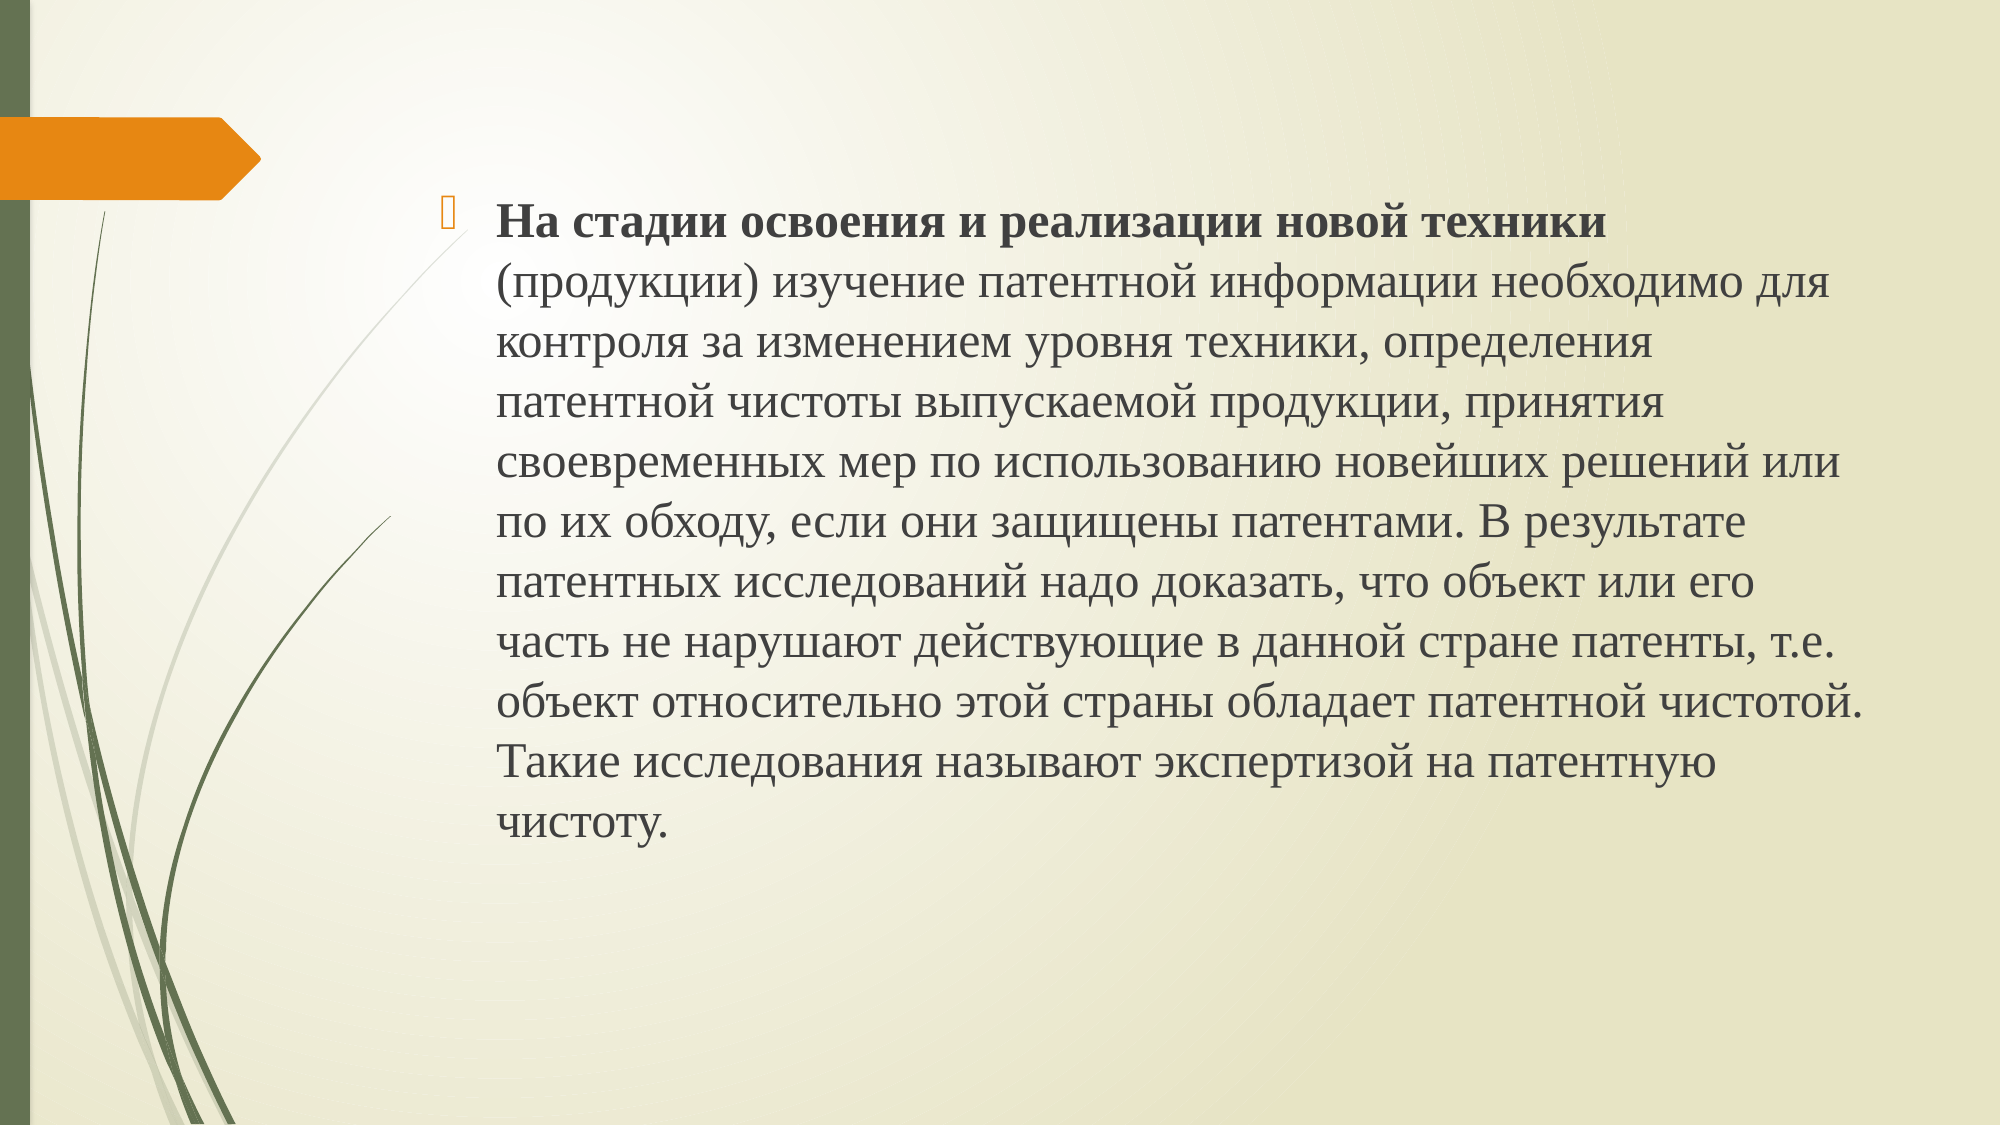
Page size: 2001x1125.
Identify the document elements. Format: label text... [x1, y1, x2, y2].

list На стадии освоения и реализации новой техники (продукции) изучение патентной информации необходимо для контроля за изменением уровня техники, определения патентной чистоты выпускаемой продукции, принятия своевременных мер по использованию новейших решений или по их обходу, если они защищены патентами. В результате патентных исследований надо доказать, что объект или его часть не нарушают действующие в данной стране патенты, т.е. объект относительно этой страны обладает патентной чистотой. Такие исследования называют экспертизой на патентную чистоту. [424, 180, 1888, 970]
